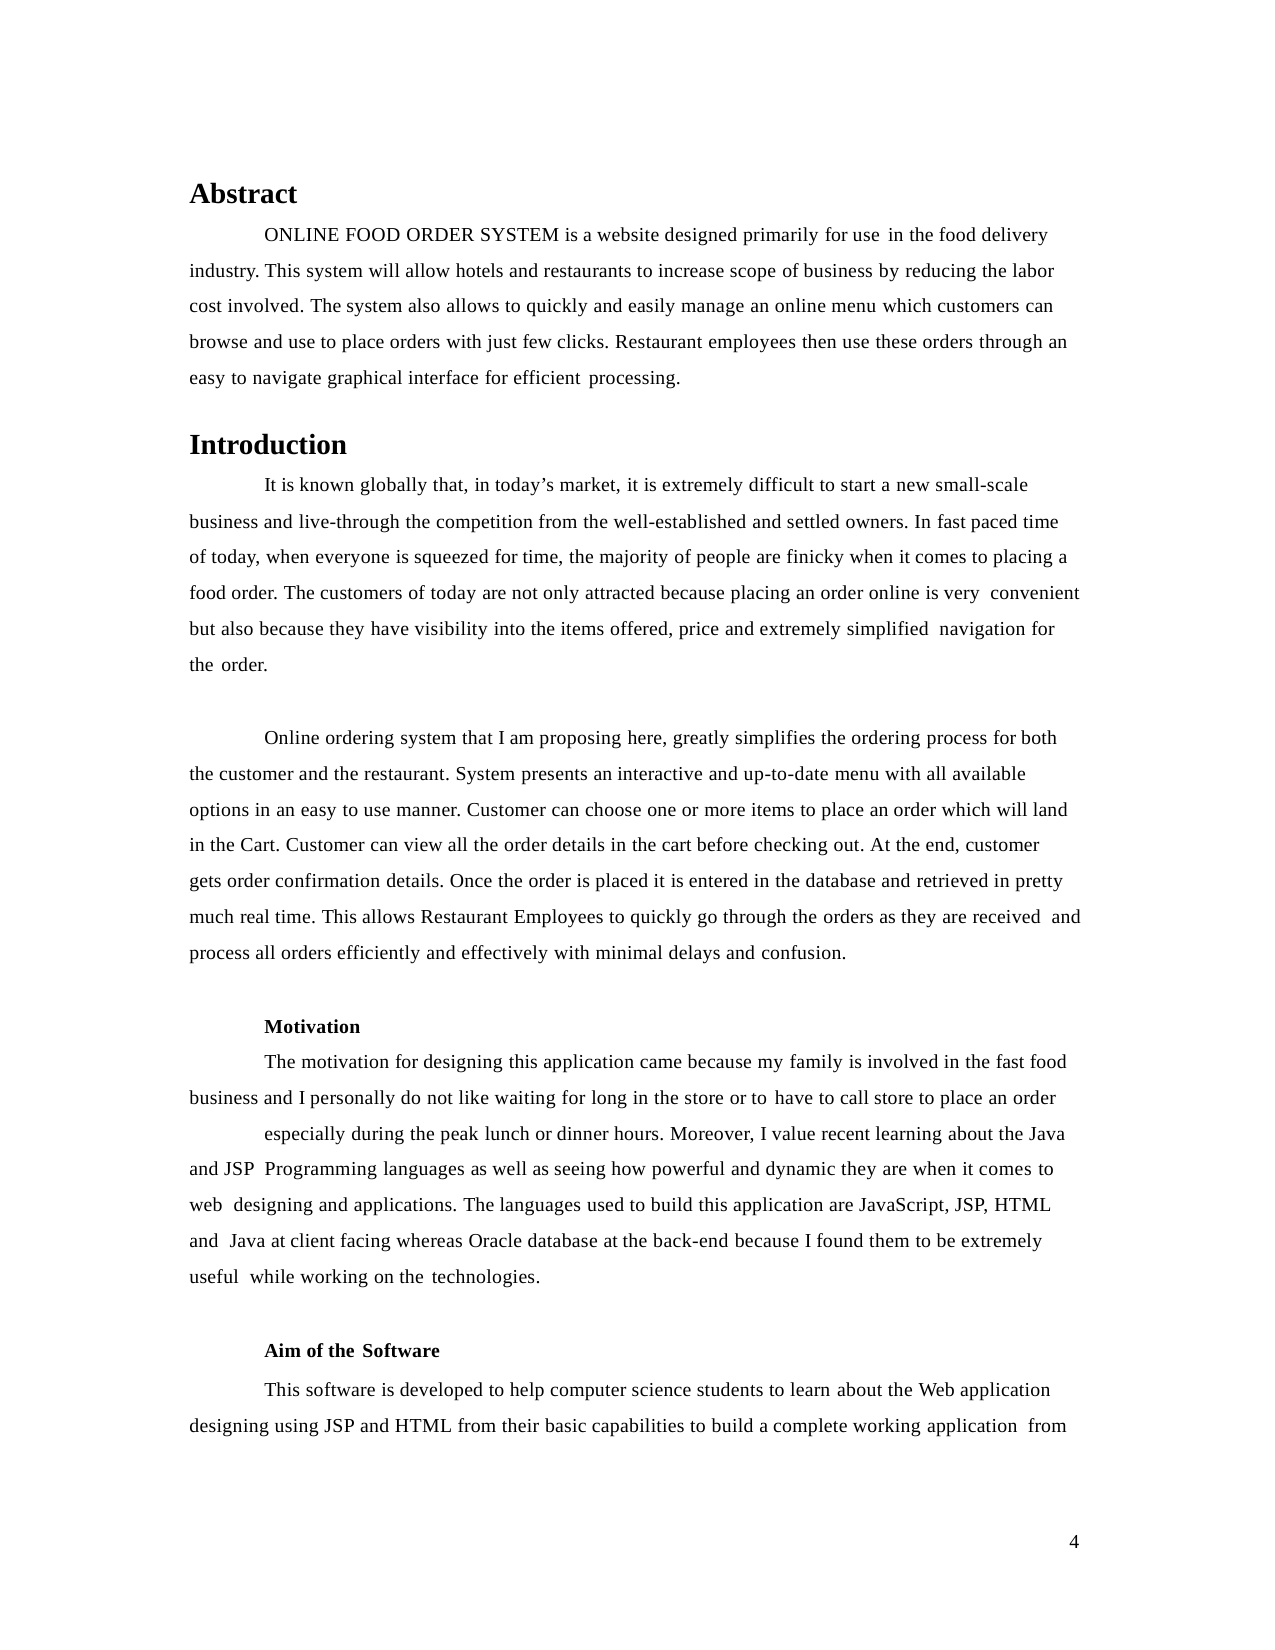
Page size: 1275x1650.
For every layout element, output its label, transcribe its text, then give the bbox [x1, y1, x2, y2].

text_box Abstract ONLINE FOOD ORDER SYSTEM is a website designed primarily for use in the food delivery industry. This system will allow hotels and restaurants to increase scope of business by reducing the labor cost involved. The system also allows to quickly and easily manage an online menu which customers can browse and use to place orders with just few clicks. Restaurant employees then use these orders through an easy to navigate graphical interface for efficient processing. Introduction It is known globally that, in today’s market, it is extremely difficult to start a new small-scale business and live-through the competition from the well-established and settled owners. In fast paced time of today, when everyone is squeezed for time, the majority of people are finicky when it comes to placing a food order. The customers of today are not only attracted because placing an order online is very convenient but also because they have visibility into the items offered, price and extremely simplified navigation for the order. Online ordering system that I am proposing here, greatly simplifies the ordering process for both the customer and the restaurant. System presents an interactive and up-to-date menu with all available options in an easy to use manner. Customer can choose one or more items to place an order which will land in the Cart. Customer can view all the order details in the cart before checking out. At the end, customer gets order confirmation details. Once the order is placed it is entered in the database and retrieved in pretty much real time. This allows Restaurant Employees to quickly go through the orders as they are received and process all orders efficiently and effectively with minimal delays and confusion. Motivation The motivation for designing this application came because my family is involved in the fast food business and I personally do not like waiting for long in the store or to have to call store to place an order especially during the peak lunch or dinner hours. Moreover, I value recent learning about the Java and JSP Programming languages as well as seeing how powerful and dynamic they are when it comes to web designing and applications. The languages used to build this application are JavaScript, JSP, HTML and Java at client facing whereas Oracle database at the back-end because I found them to be extremely useful while working on the technologies. Aim of the Software This software is developed to help computer science students to learn about the Web application designing using JSP and HTML from their basic capabilities to build a complete working application from [187, 155, 1083, 1437]
slide_number 4 [1063, 1529, 1097, 1650]
